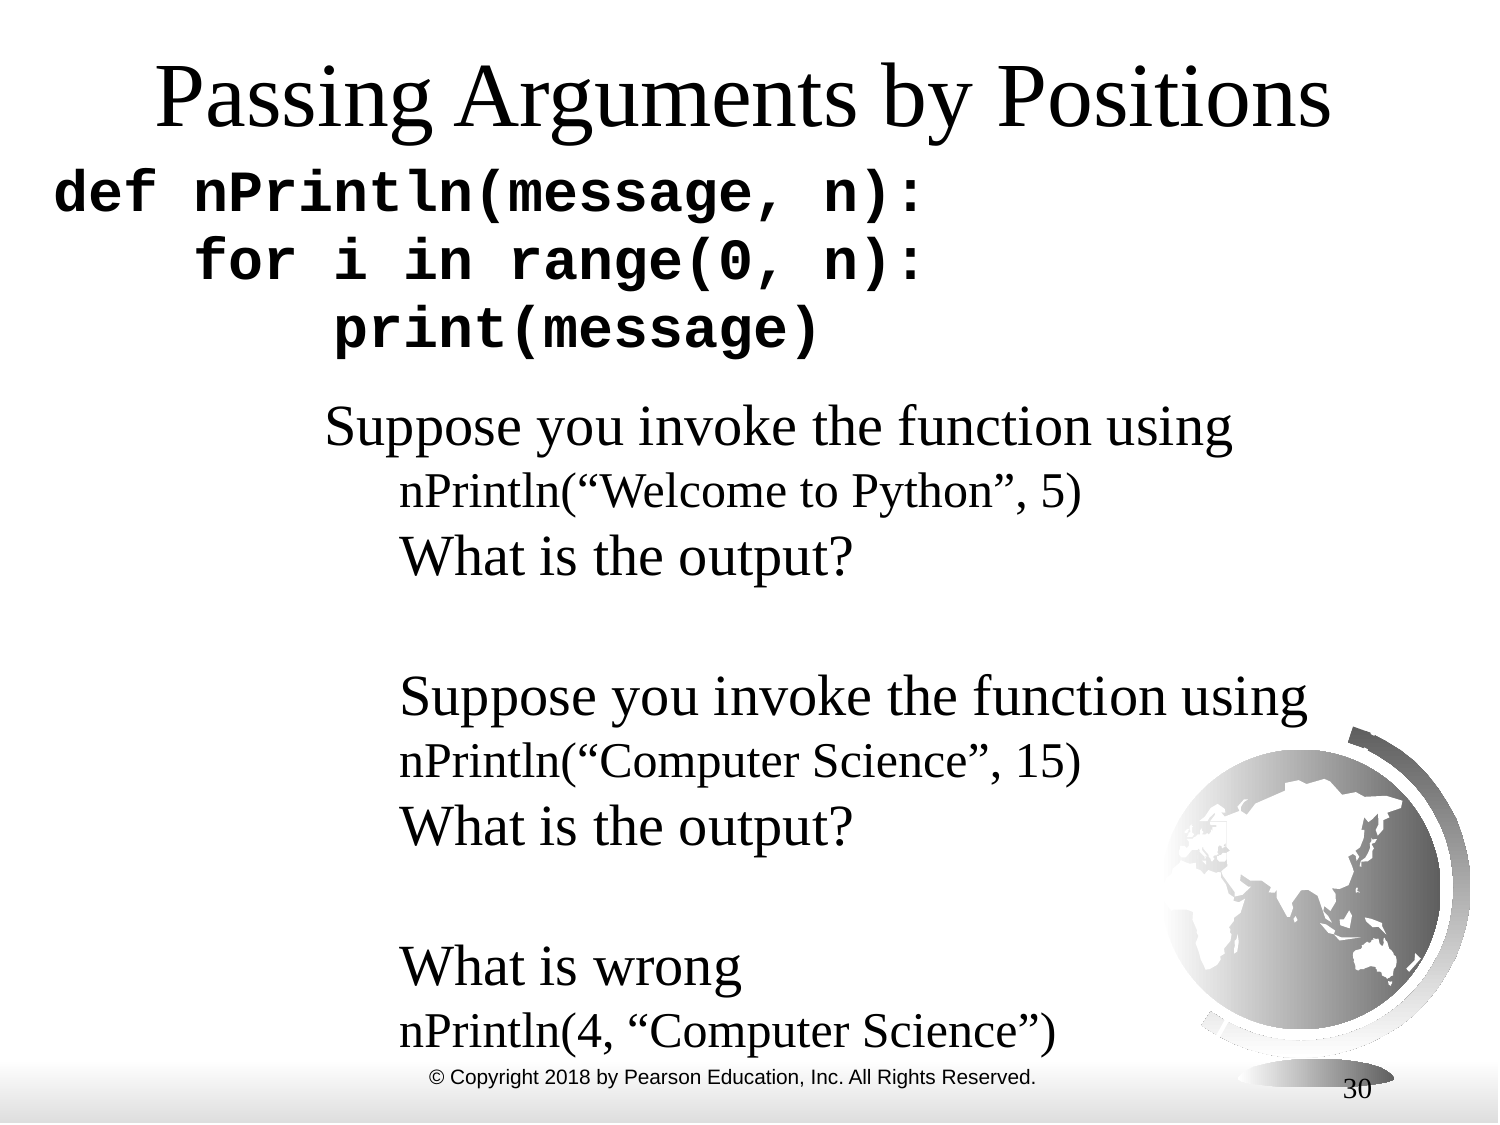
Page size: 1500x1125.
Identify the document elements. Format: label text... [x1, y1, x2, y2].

text_box Suppose you invoke the function using nPrintln(“Welcome to Python”, 5) What is the output? Suppose you invoke the function using nPrintln(“Computer Science”, 15) What is the output? What is wrong nPrintln(4, “Computer Science”) [309, 379, 1450, 1054]
title Passing Arguments by Positions [107, 39, 1383, 140]
slide_number 30 [1074, 1054, 1388, 1125]
list def nPrintln(message, n): for i in range(0, n): print(message) [38, 159, 1160, 374]
